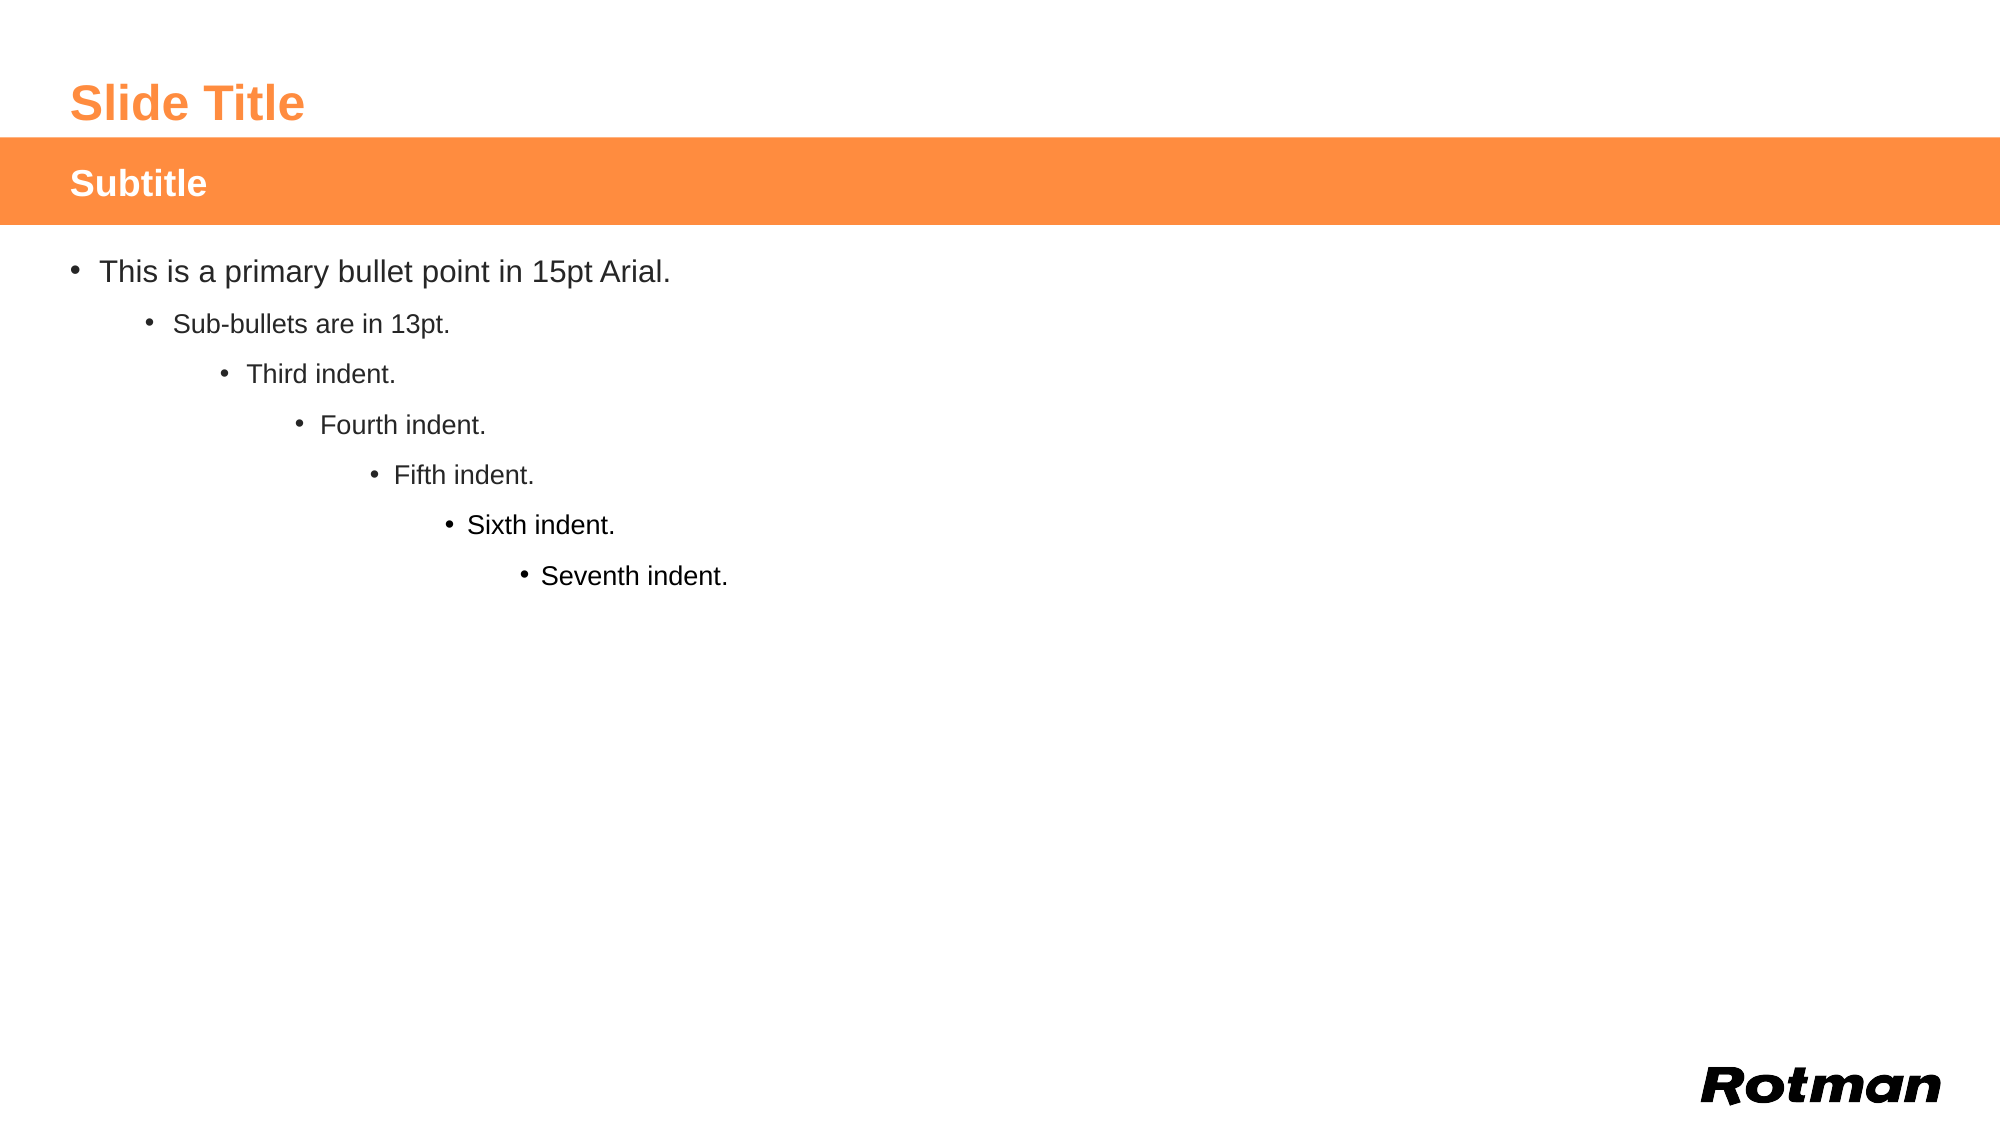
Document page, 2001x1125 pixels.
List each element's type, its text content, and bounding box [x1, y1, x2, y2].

subtitle Subtitle [55, 137, 1630, 225]
list This is a primary bullet point in 15pt Arial. Sub-bullets are in 13pt. Third indent. Fourth indent. Fifth indent. Sixth indent. Seventh indent. [55, 243, 1945, 1024]
title Slide Title [55, 45, 1630, 137]
picture [1688, 1053, 1954, 1123]
